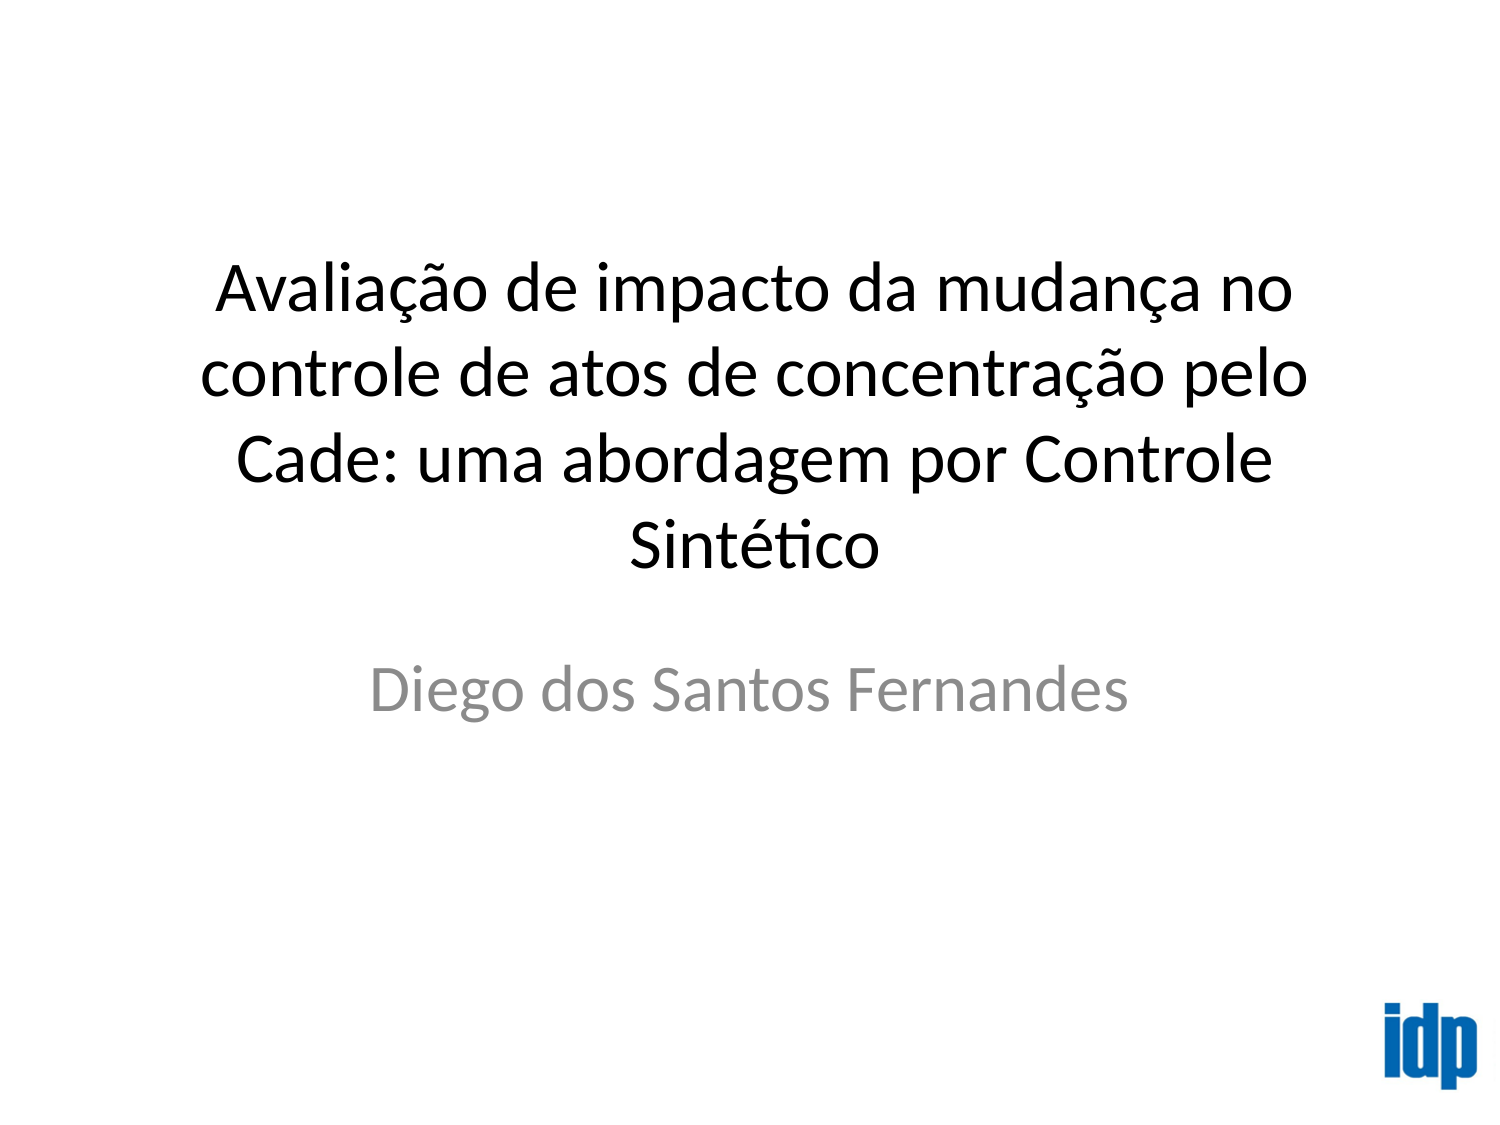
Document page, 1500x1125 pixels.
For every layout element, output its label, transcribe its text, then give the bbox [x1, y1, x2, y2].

subtitle Diego dos Santos Fernandes [225, 637, 1275, 925]
title Avaliação de impacto da mudança no controle de atos de concentração pelo Cade: uma abordagem por Controle Sintético [123, 231, 1388, 591]
picture [1366, 999, 1496, 1103]
